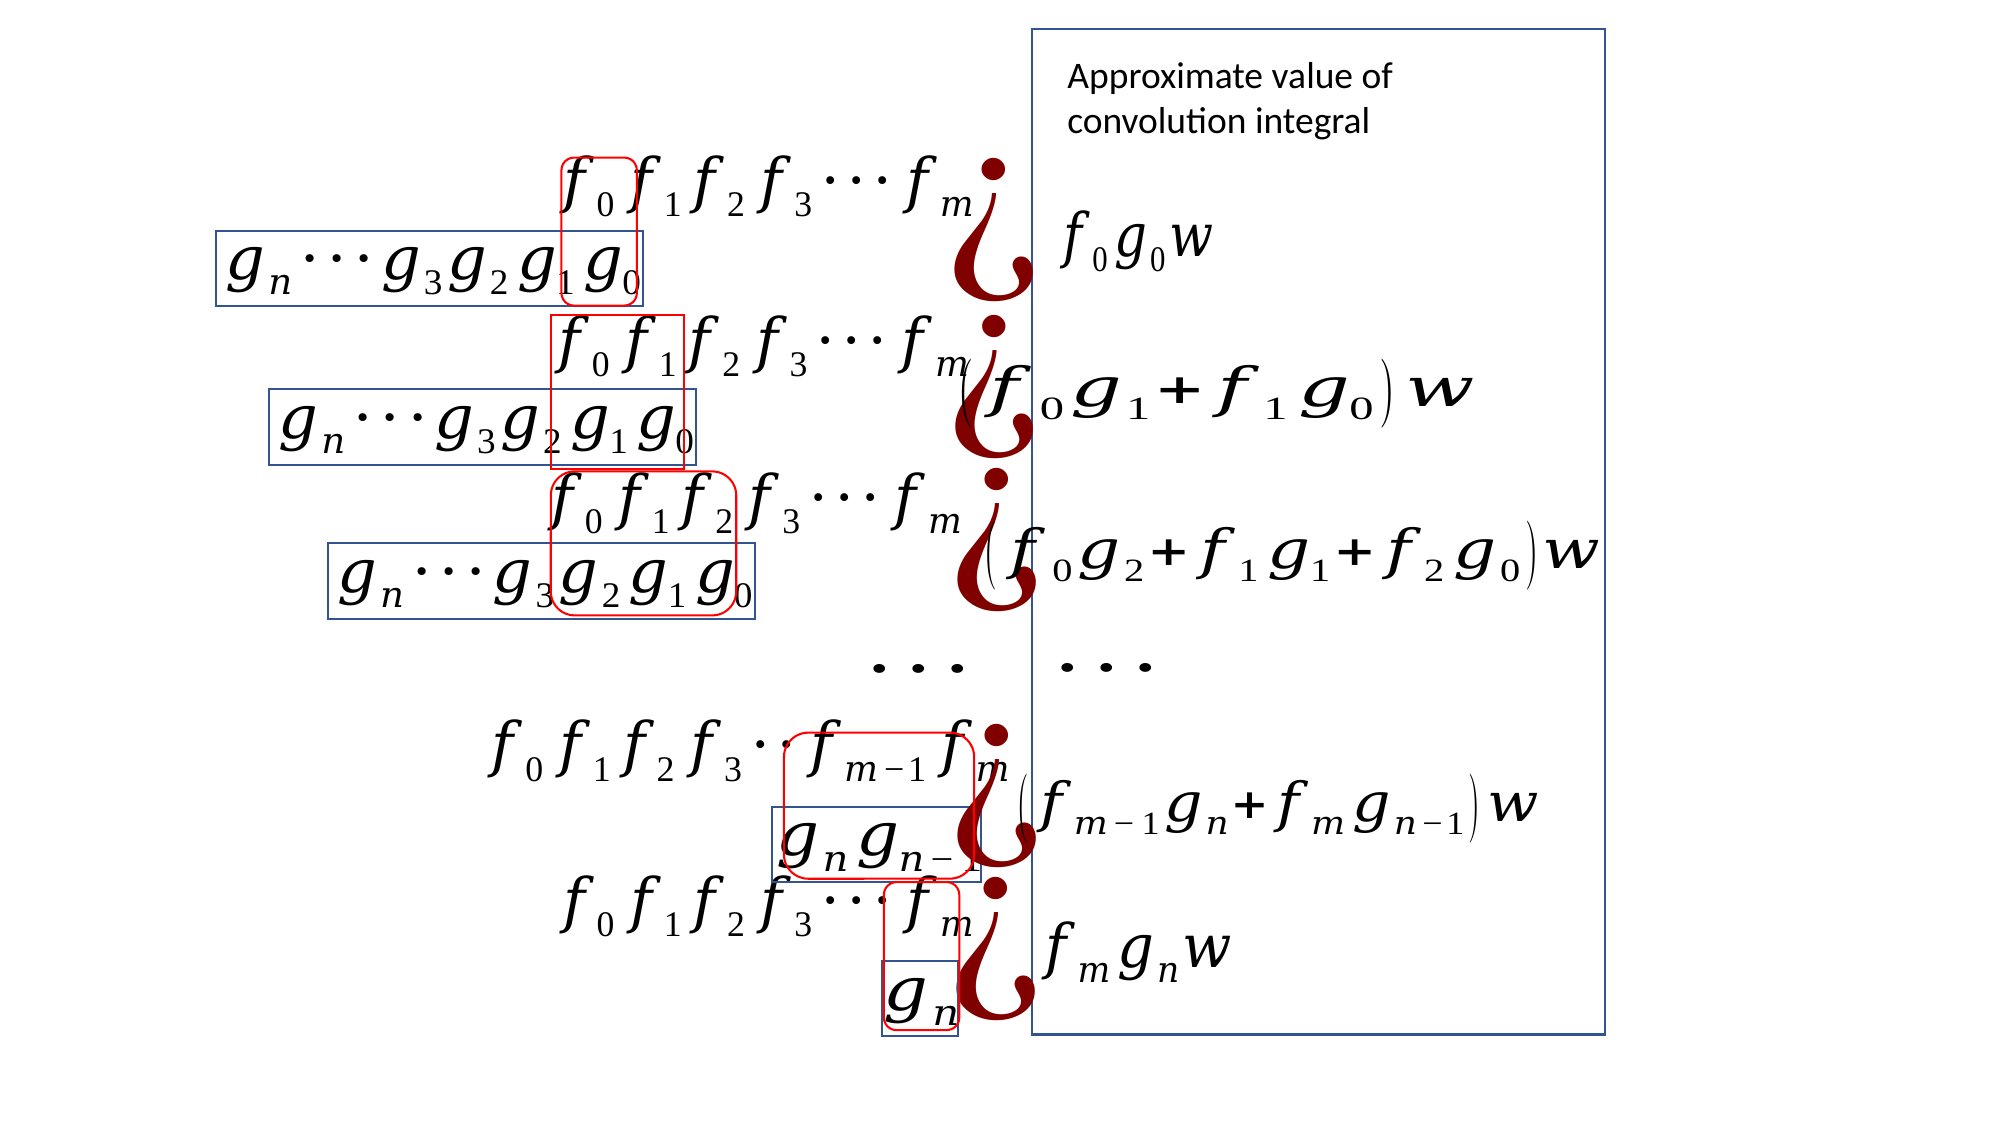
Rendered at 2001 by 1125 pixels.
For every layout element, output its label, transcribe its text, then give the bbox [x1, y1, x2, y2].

text_box [560, 156, 638, 227]
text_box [269, 385, 697, 465]
text_box [1031, 28, 1606, 1036]
text_box [549, 470, 738, 539]
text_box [882, 957, 959, 1037]
text_box [782, 731, 976, 802]
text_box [216, 227, 644, 307]
text_box [550, 314, 685, 385]
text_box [771, 802, 981, 883]
text_box Approximate value of convolution integral [1052, 43, 1557, 268]
text_box [882, 883, 961, 1024]
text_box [327, 539, 755, 619]
text_box [550, 465, 685, 470]
